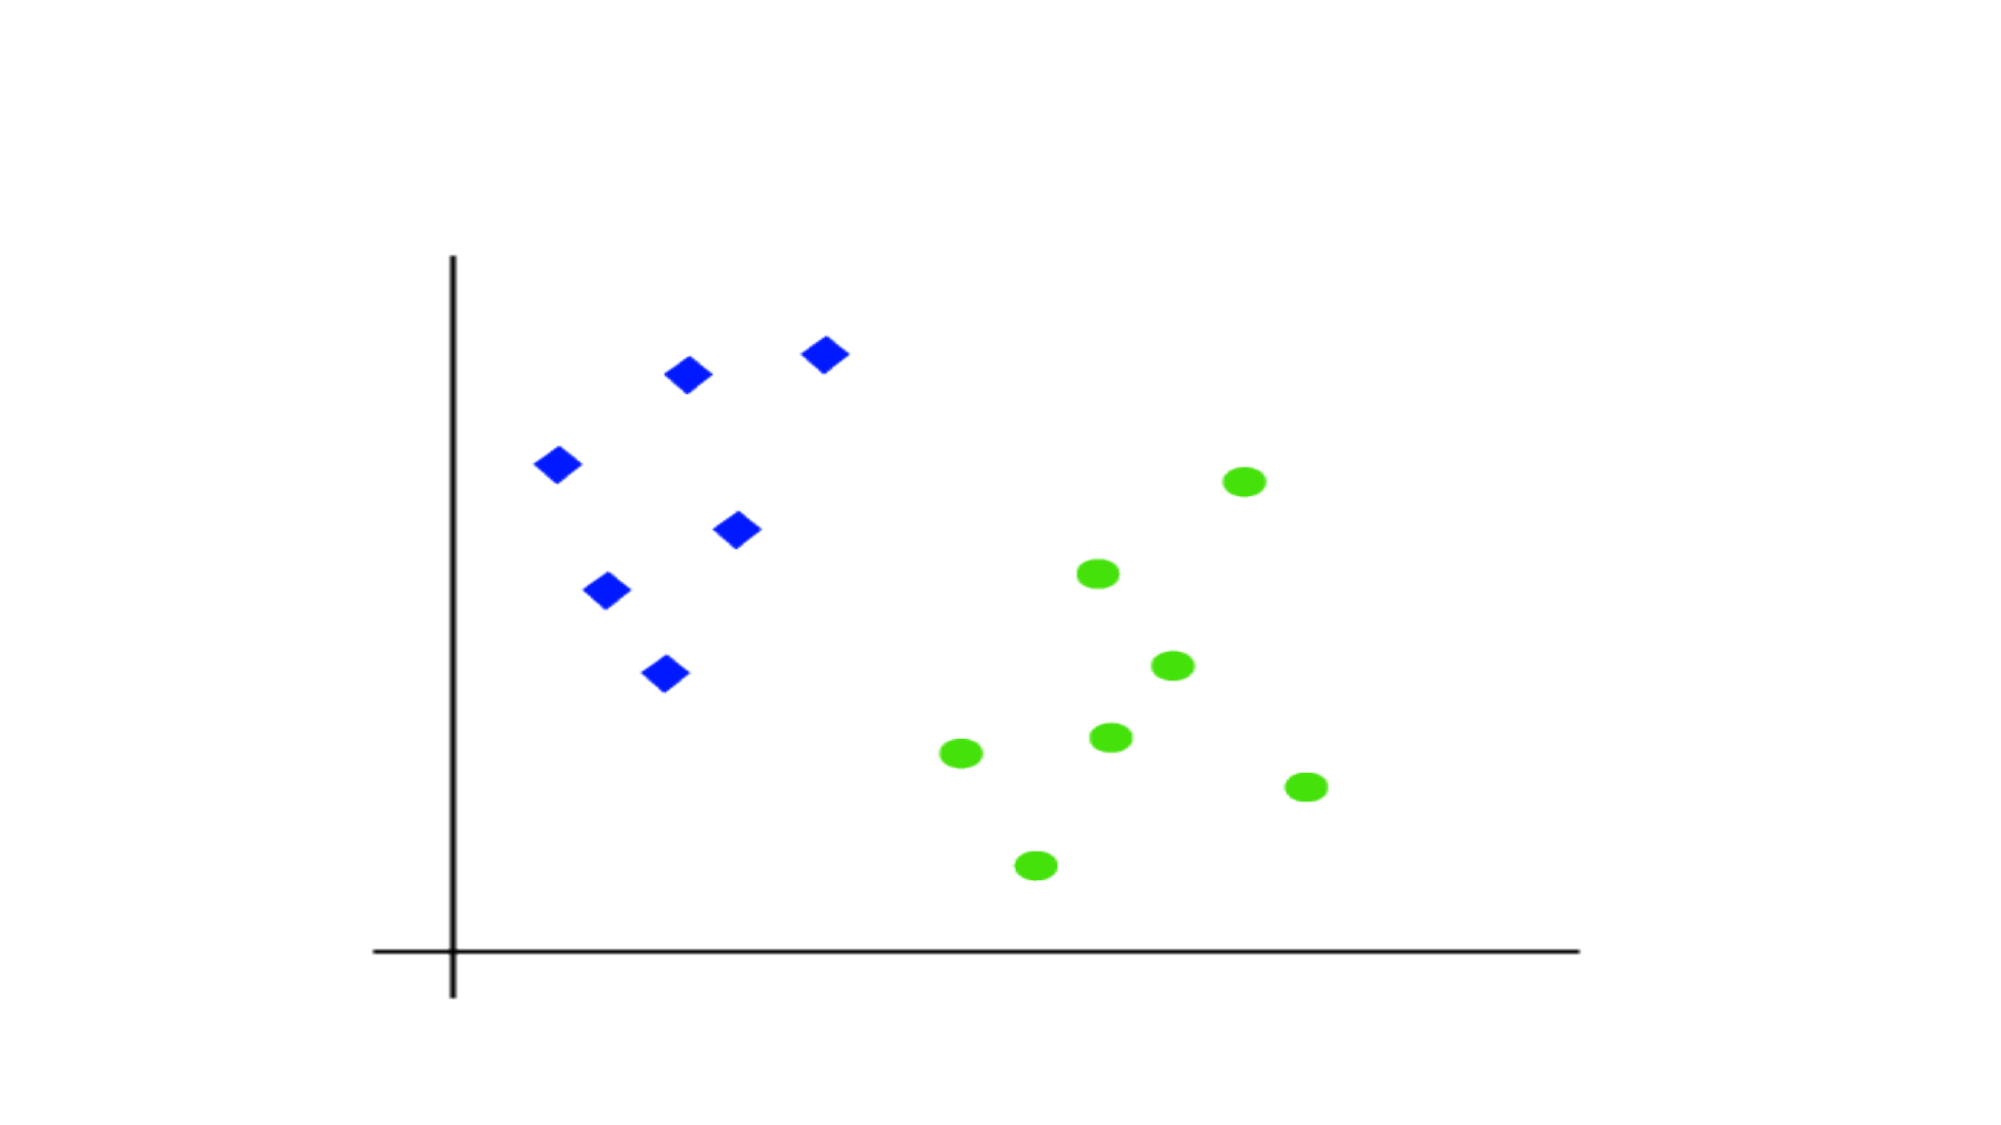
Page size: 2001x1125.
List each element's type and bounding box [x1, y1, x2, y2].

picture [351, 236, 1727, 1017]
